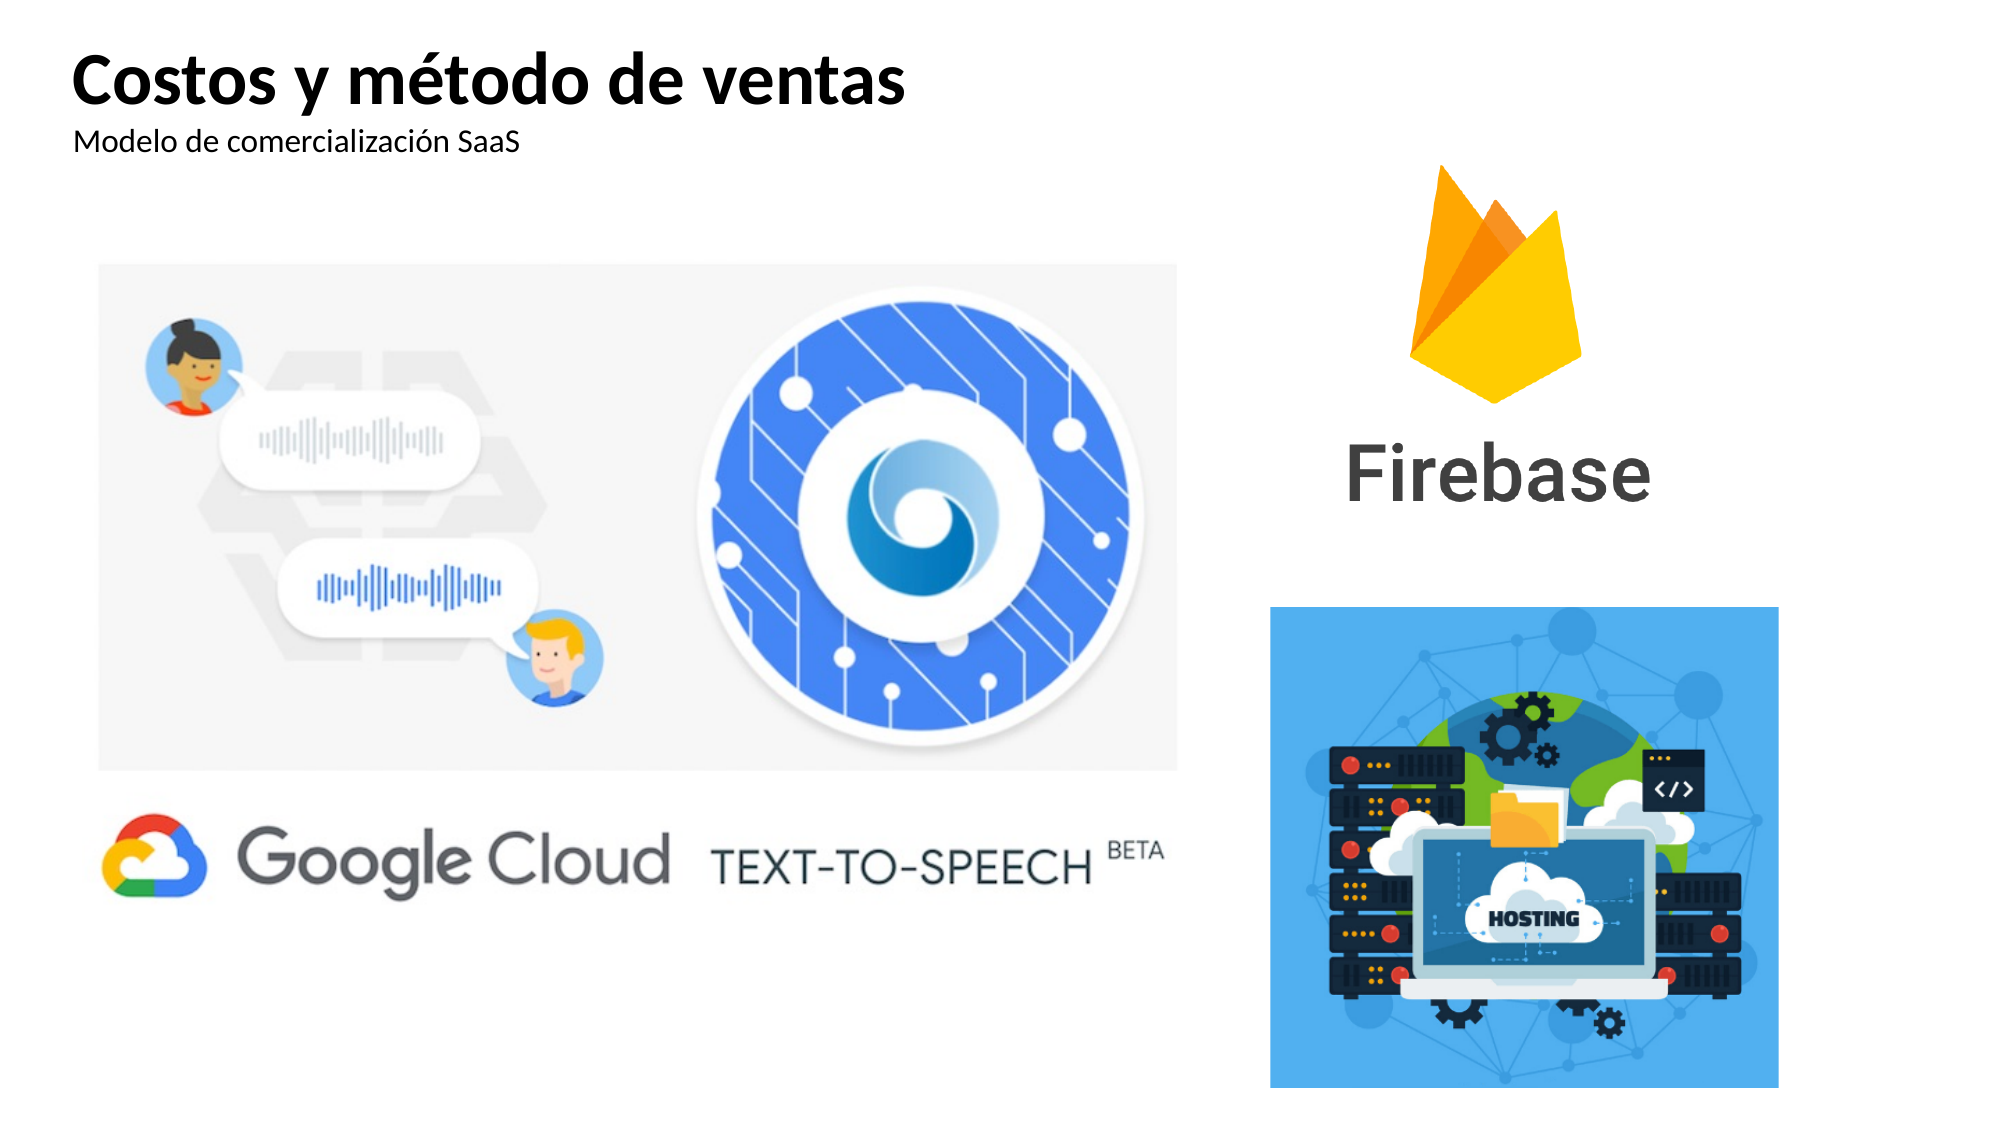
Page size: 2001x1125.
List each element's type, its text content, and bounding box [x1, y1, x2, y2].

picture [82, 95, 1800, 910]
text_box Costos y método de ventas Modelo de comercialización SaaS [58, 21, 1579, 212]
picture [1270, 606, 1779, 1088]
